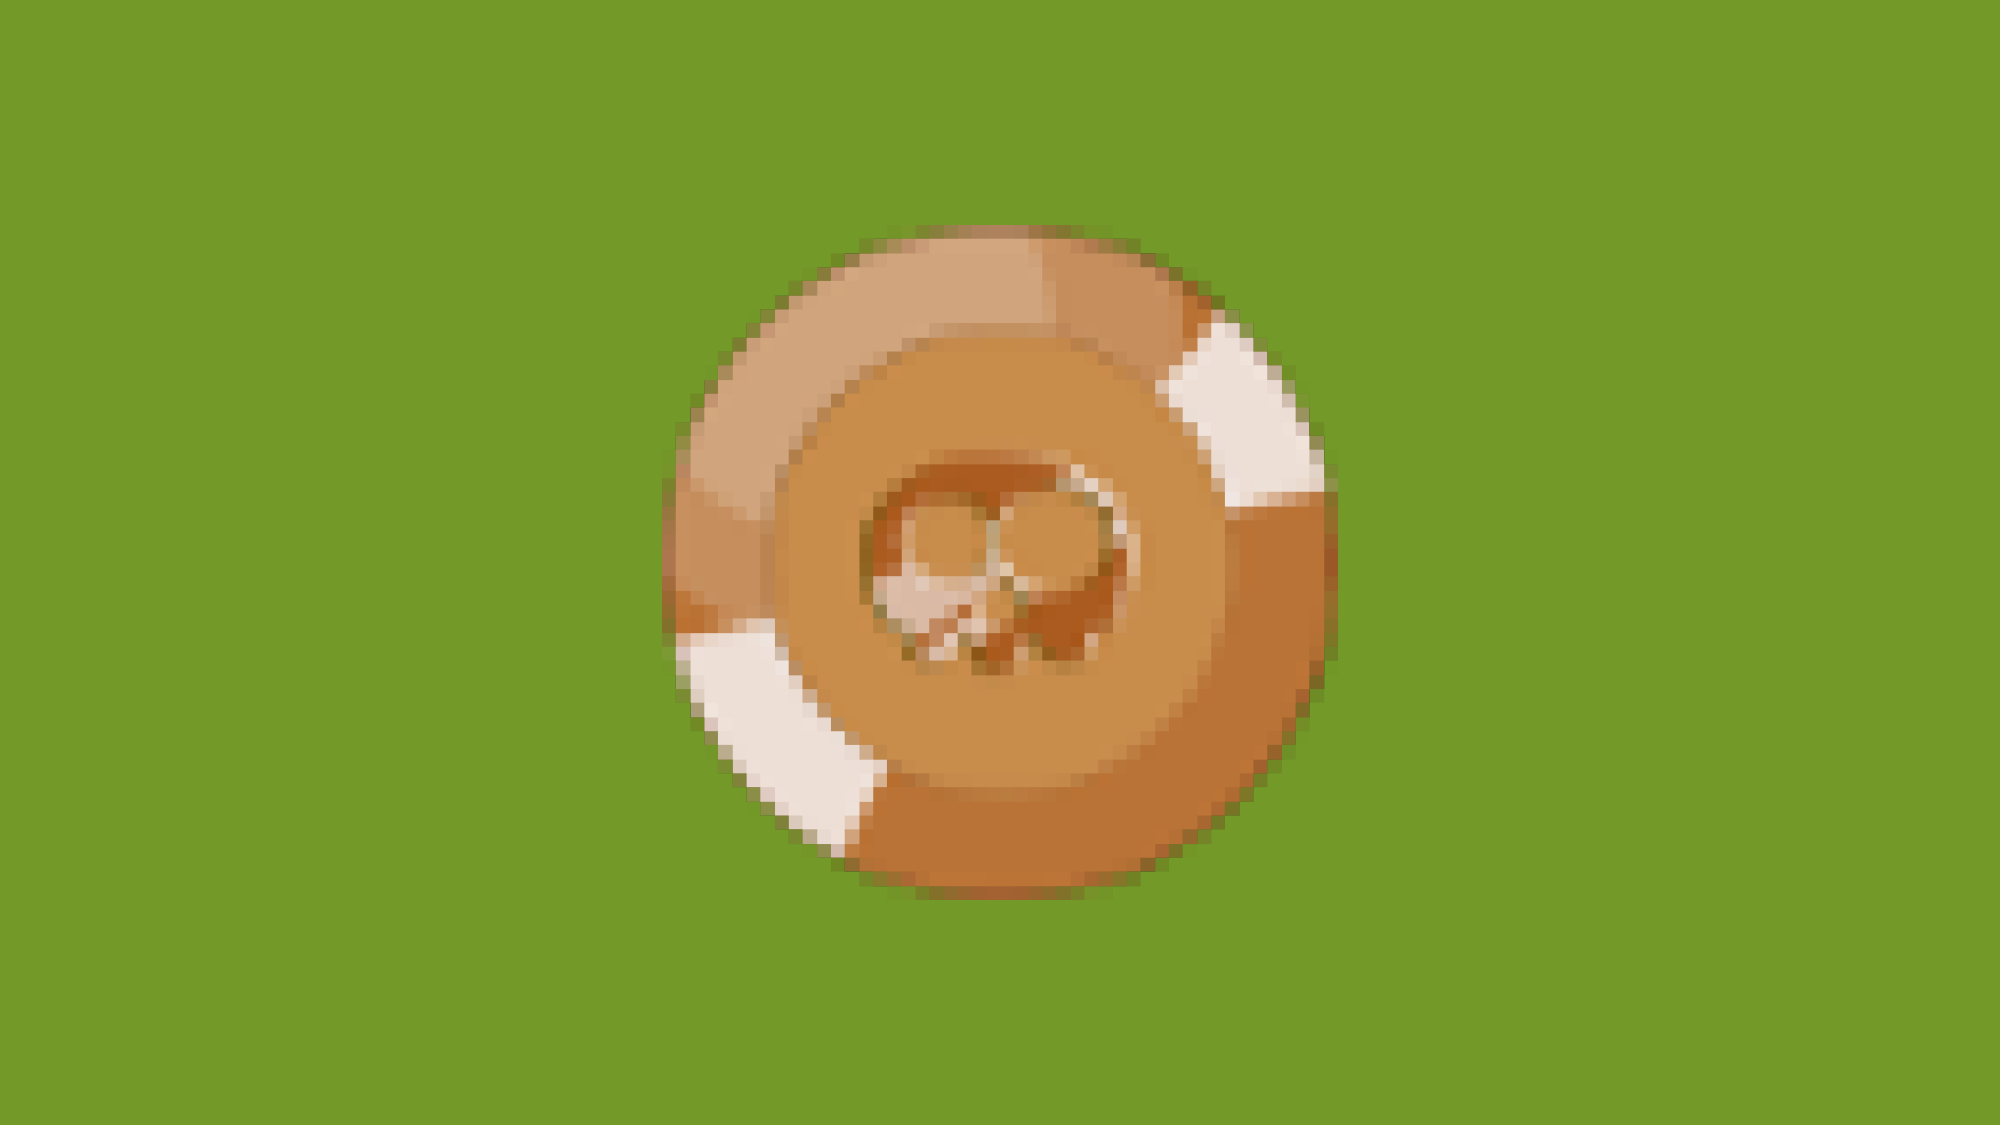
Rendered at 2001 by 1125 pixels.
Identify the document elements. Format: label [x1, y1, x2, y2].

picture [662, 225, 1338, 900]
